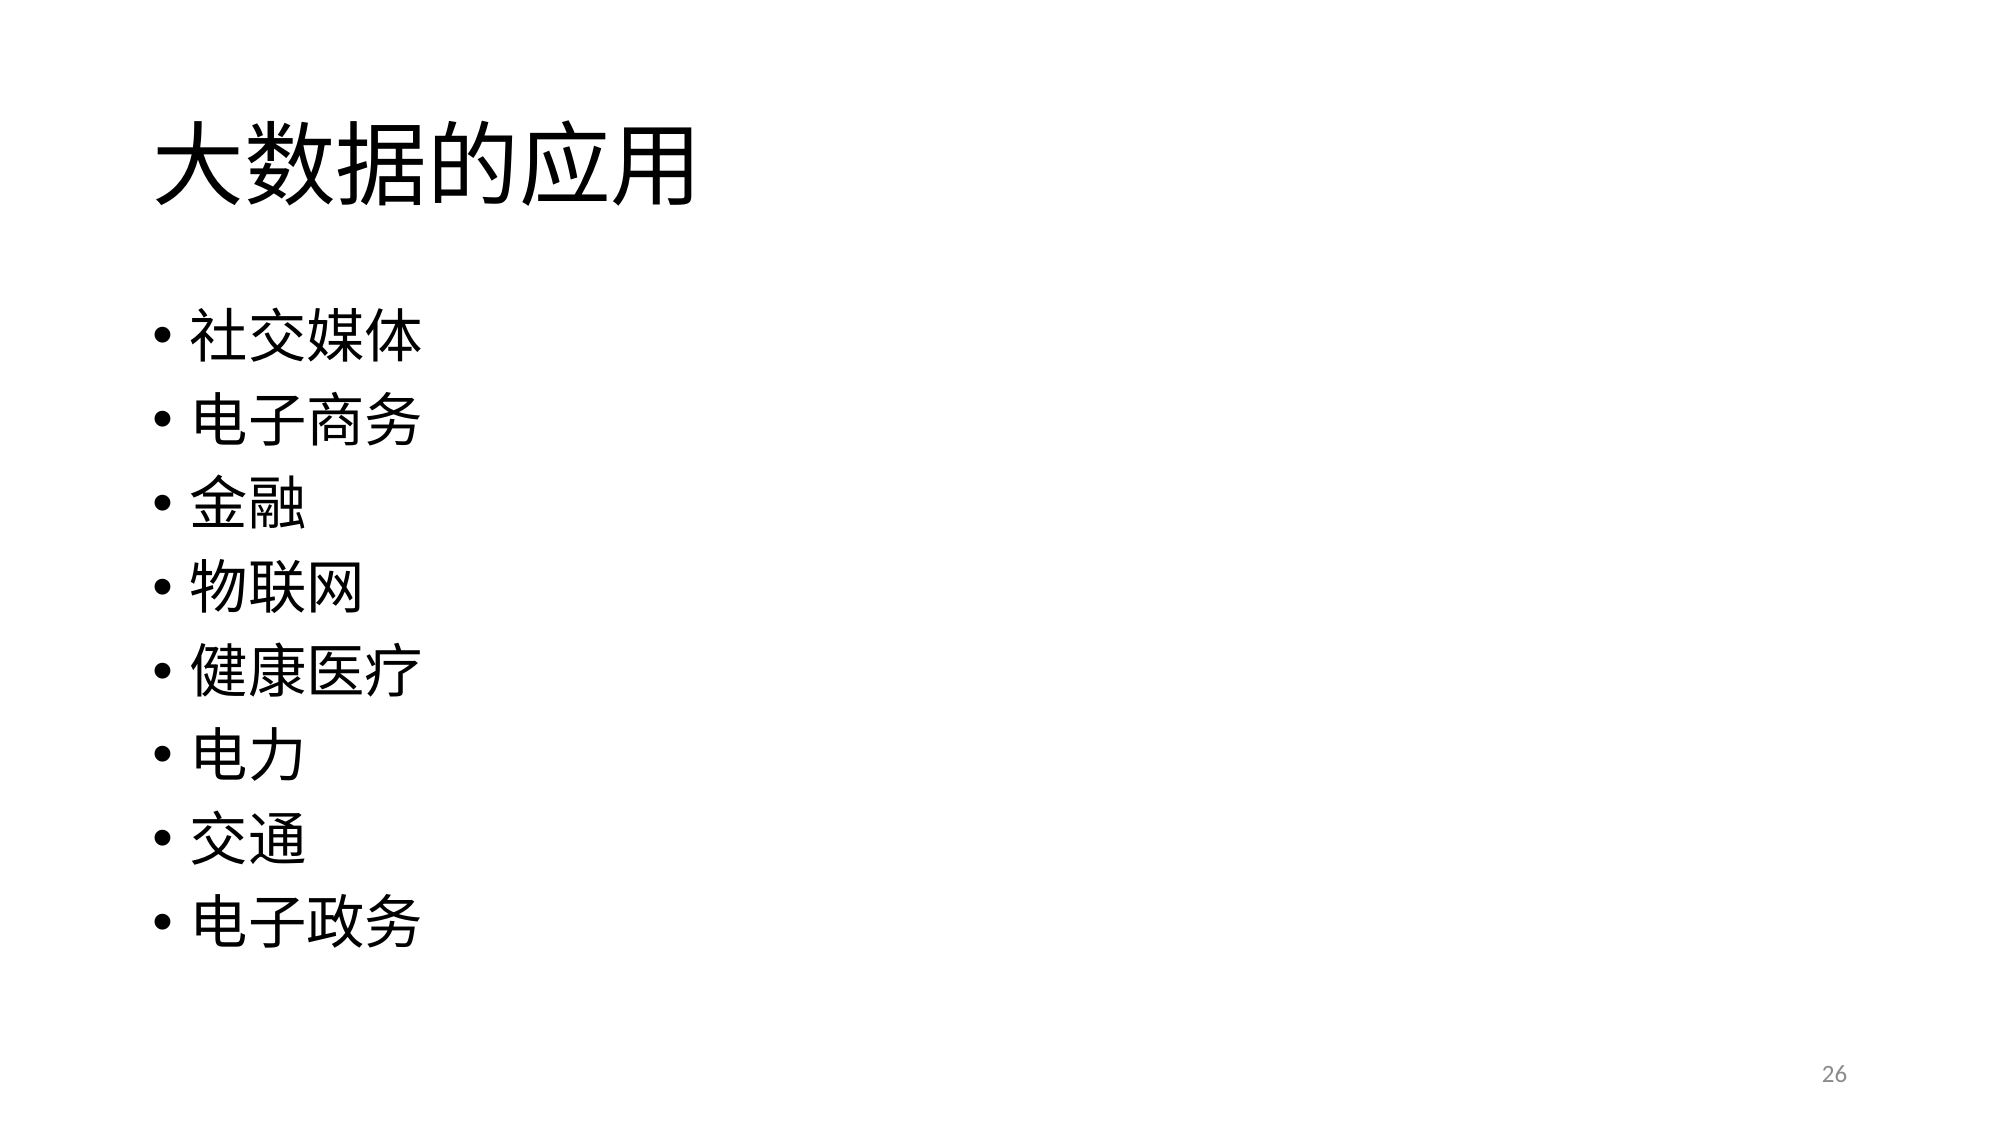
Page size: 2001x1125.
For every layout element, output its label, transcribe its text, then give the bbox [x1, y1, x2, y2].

slide_number 26 [1412, 1042, 1863, 1103]
list 社交媒体 电子商务 金融 物联网 健康医疗 电力 交通 电子政务 [137, 299, 1863, 1014]
title 大数据的应用 [137, 59, 1863, 278]
